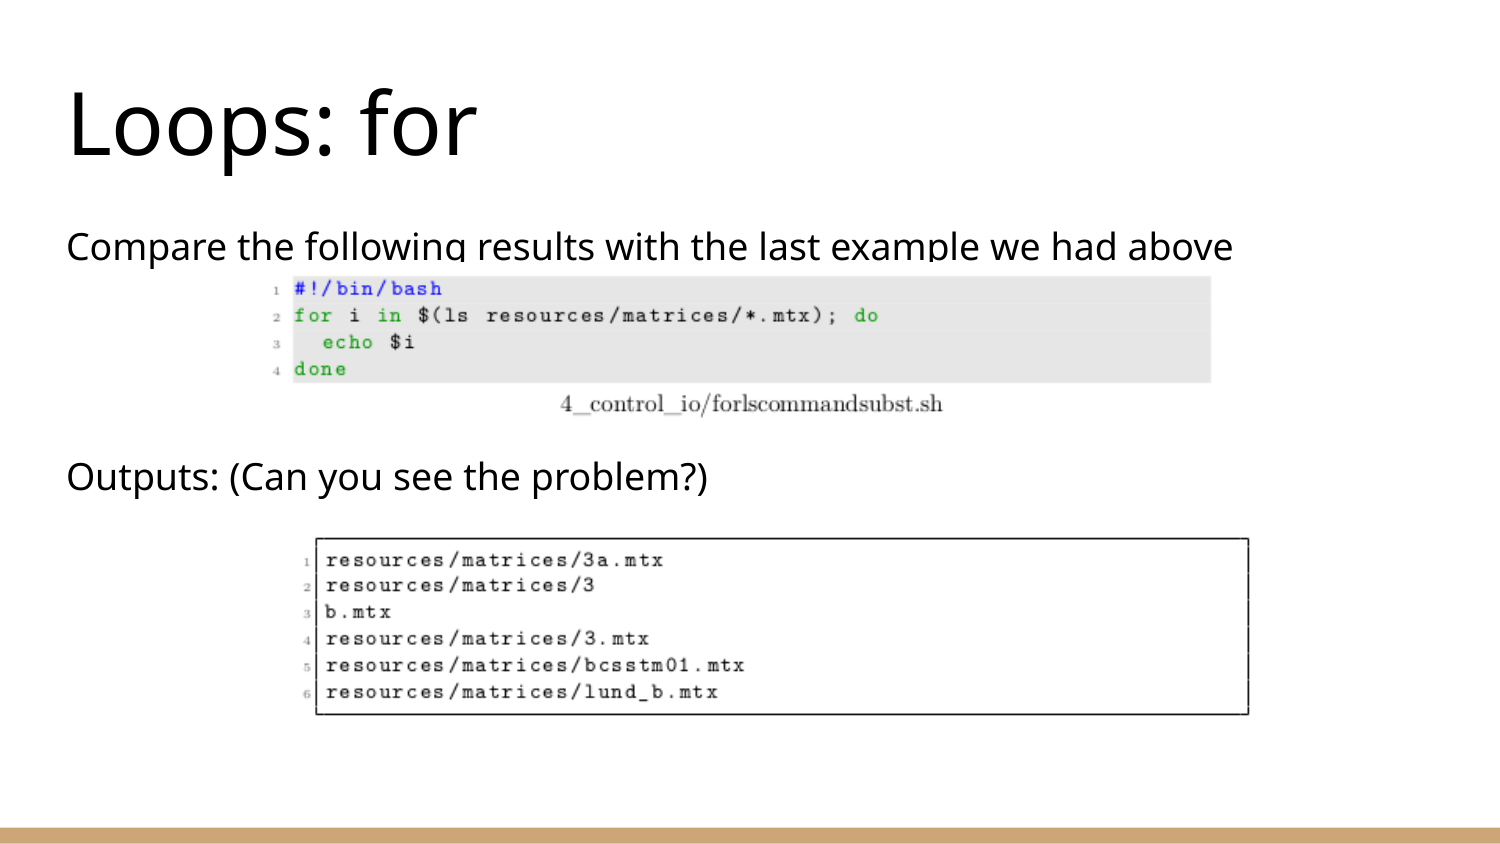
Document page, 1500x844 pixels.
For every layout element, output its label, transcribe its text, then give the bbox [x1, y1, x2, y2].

picture [286, 512, 1276, 739]
picture [268, 262, 1232, 432]
list Compare the following results with the last example we had above Outputs: (Can you see the problem?) [51, 200, 1449, 752]
title Loops: for [51, 51, 1449, 189]
